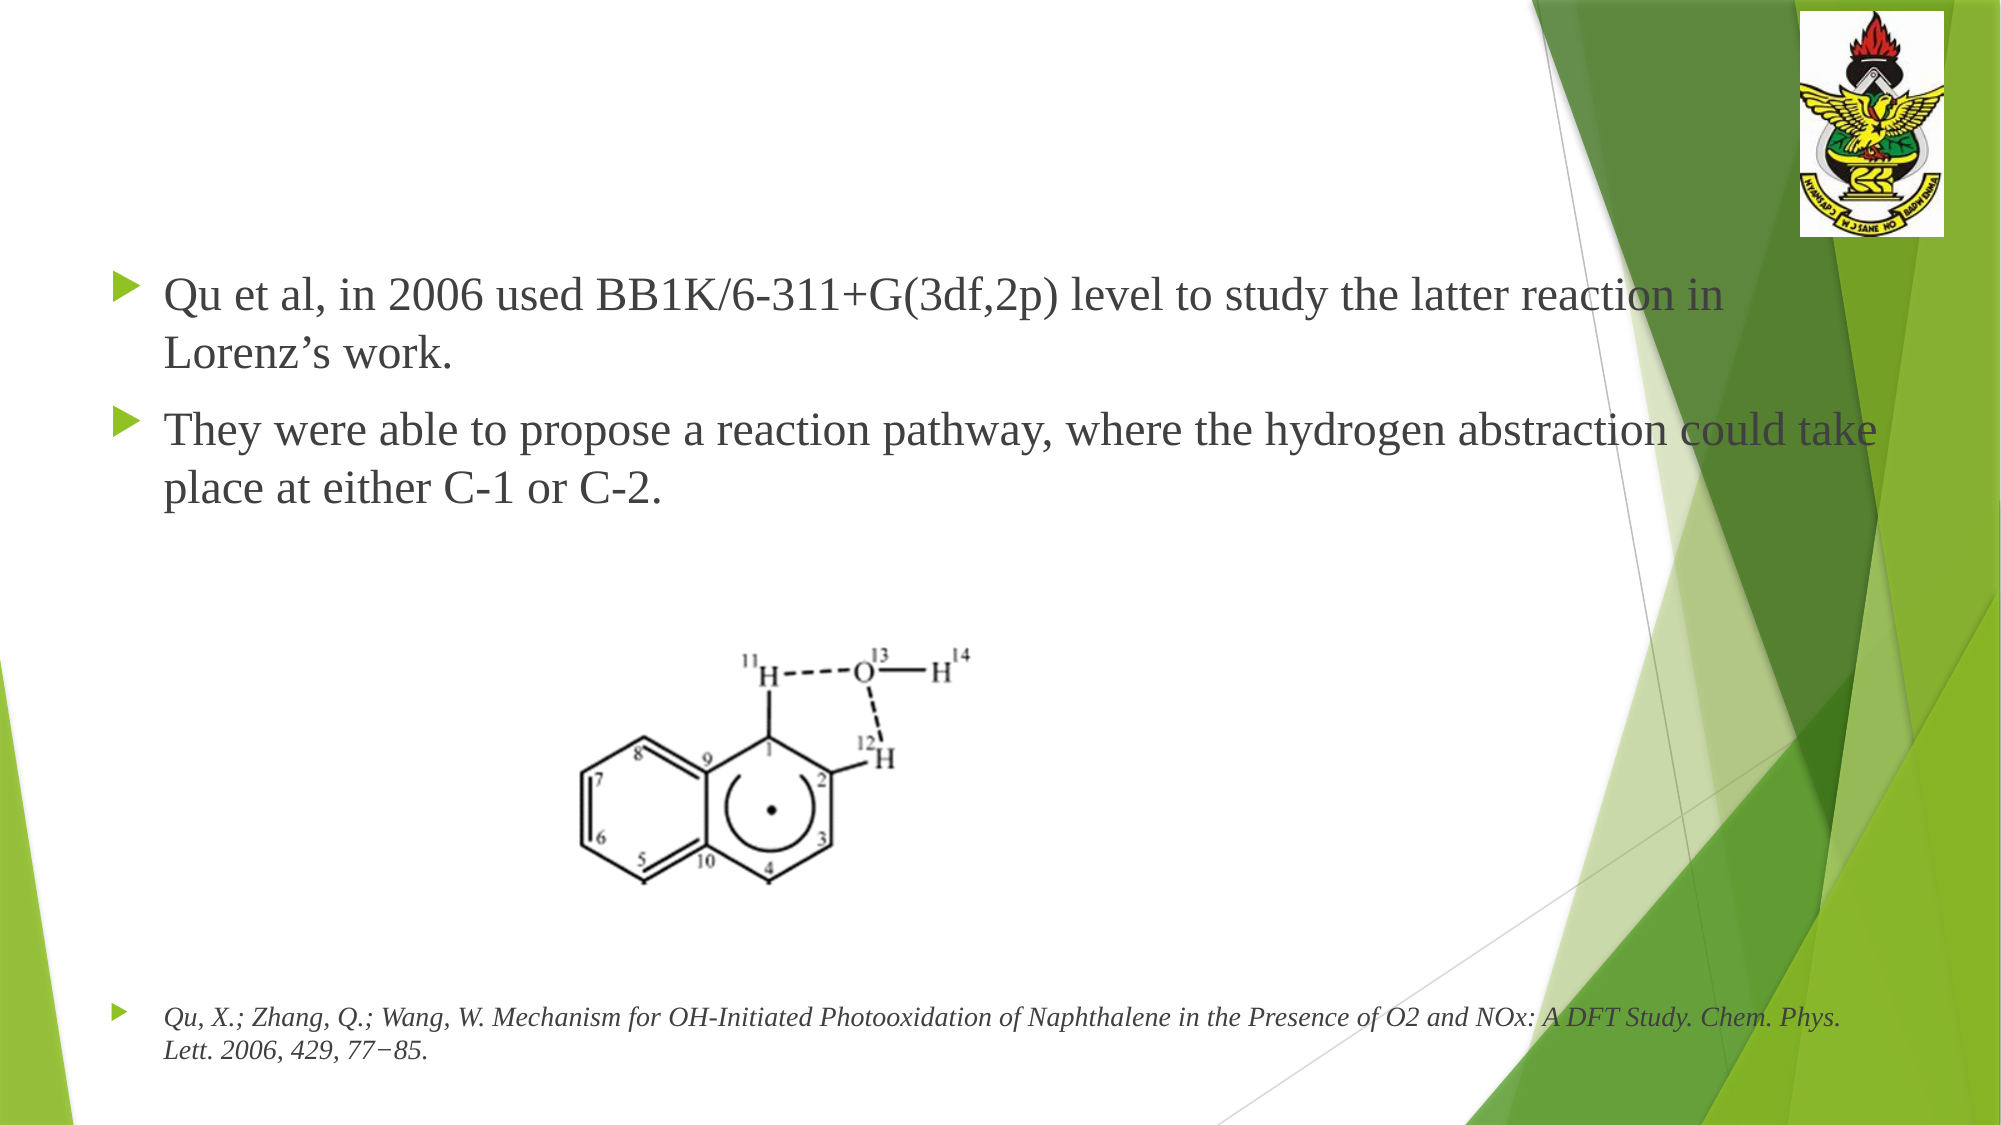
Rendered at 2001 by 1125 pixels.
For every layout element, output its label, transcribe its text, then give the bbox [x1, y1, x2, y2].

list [510, 641, 1031, 897]
list Qu et al, in 2006 used BB1K/6-311+G(3df,2p) level to study the latter reaction in Lorenz’s work. They were able to propose a reaction pathway, where the hydrogen abstraction could take place at either C-1 or C-2. Qu, X.; Zhang, Q.; Wang, W. Mechanism for OH-Initiated Photooxidation of Naphthalene in the Presence of O2 and NOx: A DFT Study. Chem. Phys. Lett. 2006, 429, 77−85. [94, 177, 1900, 1079]
picture [1799, 10, 1945, 237]
